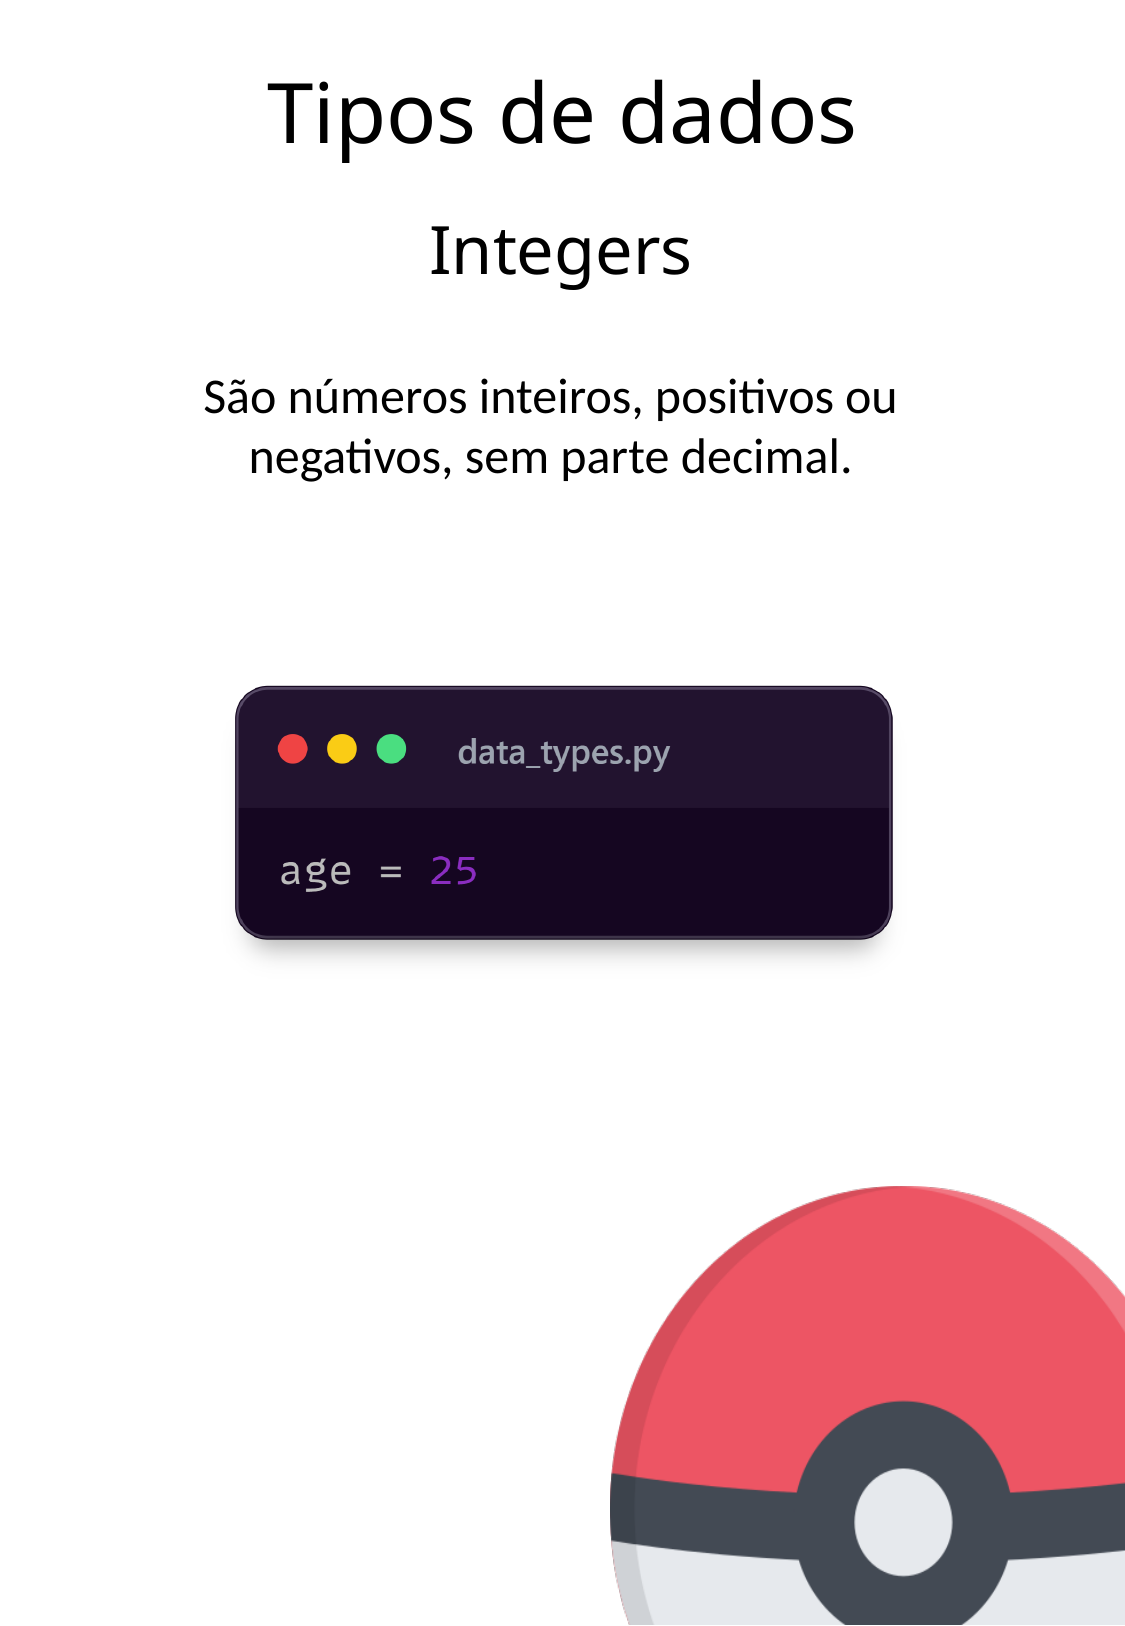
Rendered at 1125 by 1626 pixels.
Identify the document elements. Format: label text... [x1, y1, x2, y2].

text_box São números inteiros, positivos ou negativos, sem parte decimal. [93, 355, 1008, 491]
text_box Tipos de dados [0, 52, 1125, 168]
picture [610, 1185, 1125, 1625]
picture [0, 529, 1125, 1096]
text_box Integers [176, 200, 946, 295]
